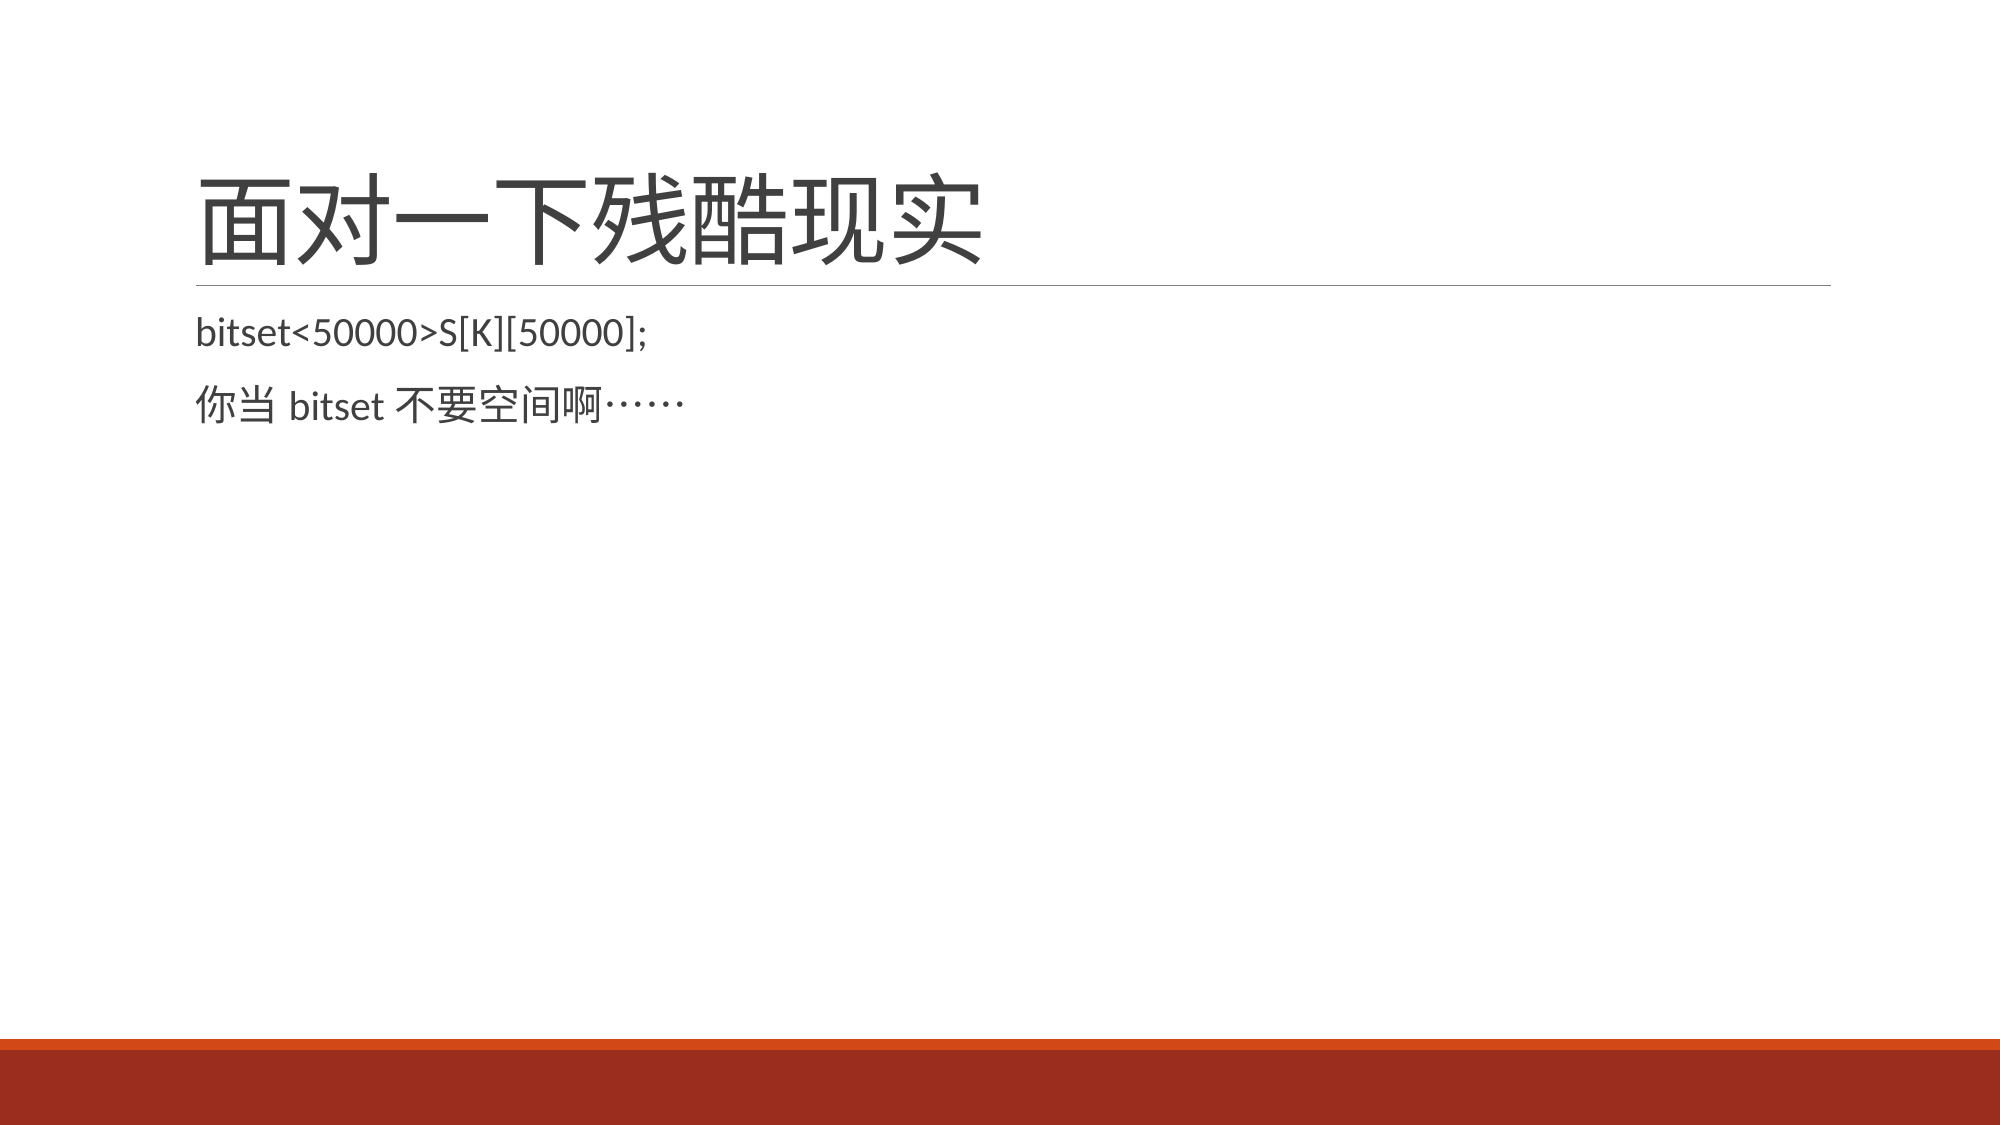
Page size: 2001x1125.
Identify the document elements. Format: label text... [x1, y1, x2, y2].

title 面对一下残酷现实 [180, 47, 1830, 285]
list bitset<50000>S[K][50000]; 你当bitset不要空间啊…… [180, 302, 1830, 963]
